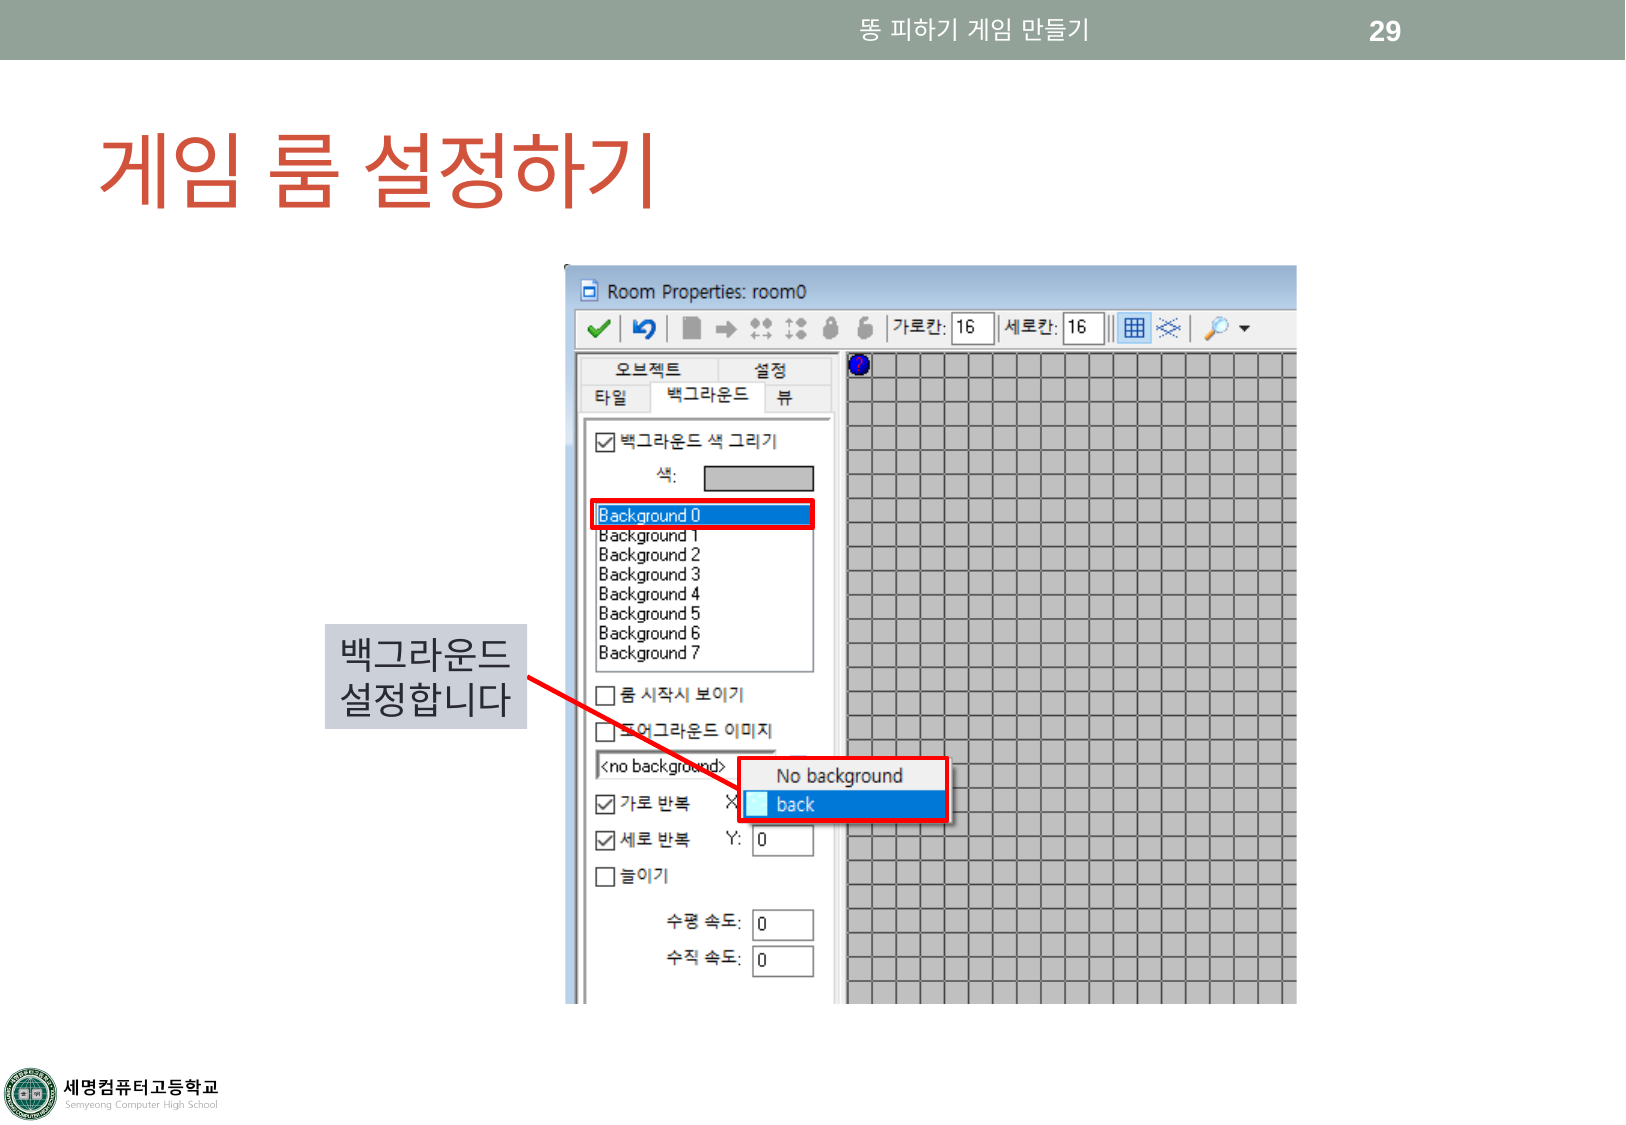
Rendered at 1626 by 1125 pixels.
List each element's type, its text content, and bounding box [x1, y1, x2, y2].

footer 똥 피하기 게임 만들기 [609, 3, 1341, 57]
picture [0, 1064, 222, 1125]
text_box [535, 676, 740, 790]
slide_number 29 [1354, 3, 1544, 57]
text_box 백그라운드 설정합니다 [324, 624, 528, 729]
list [563, 264, 1297, 1004]
title 게임 룸 설정하기 [81, 87, 1544, 250]
